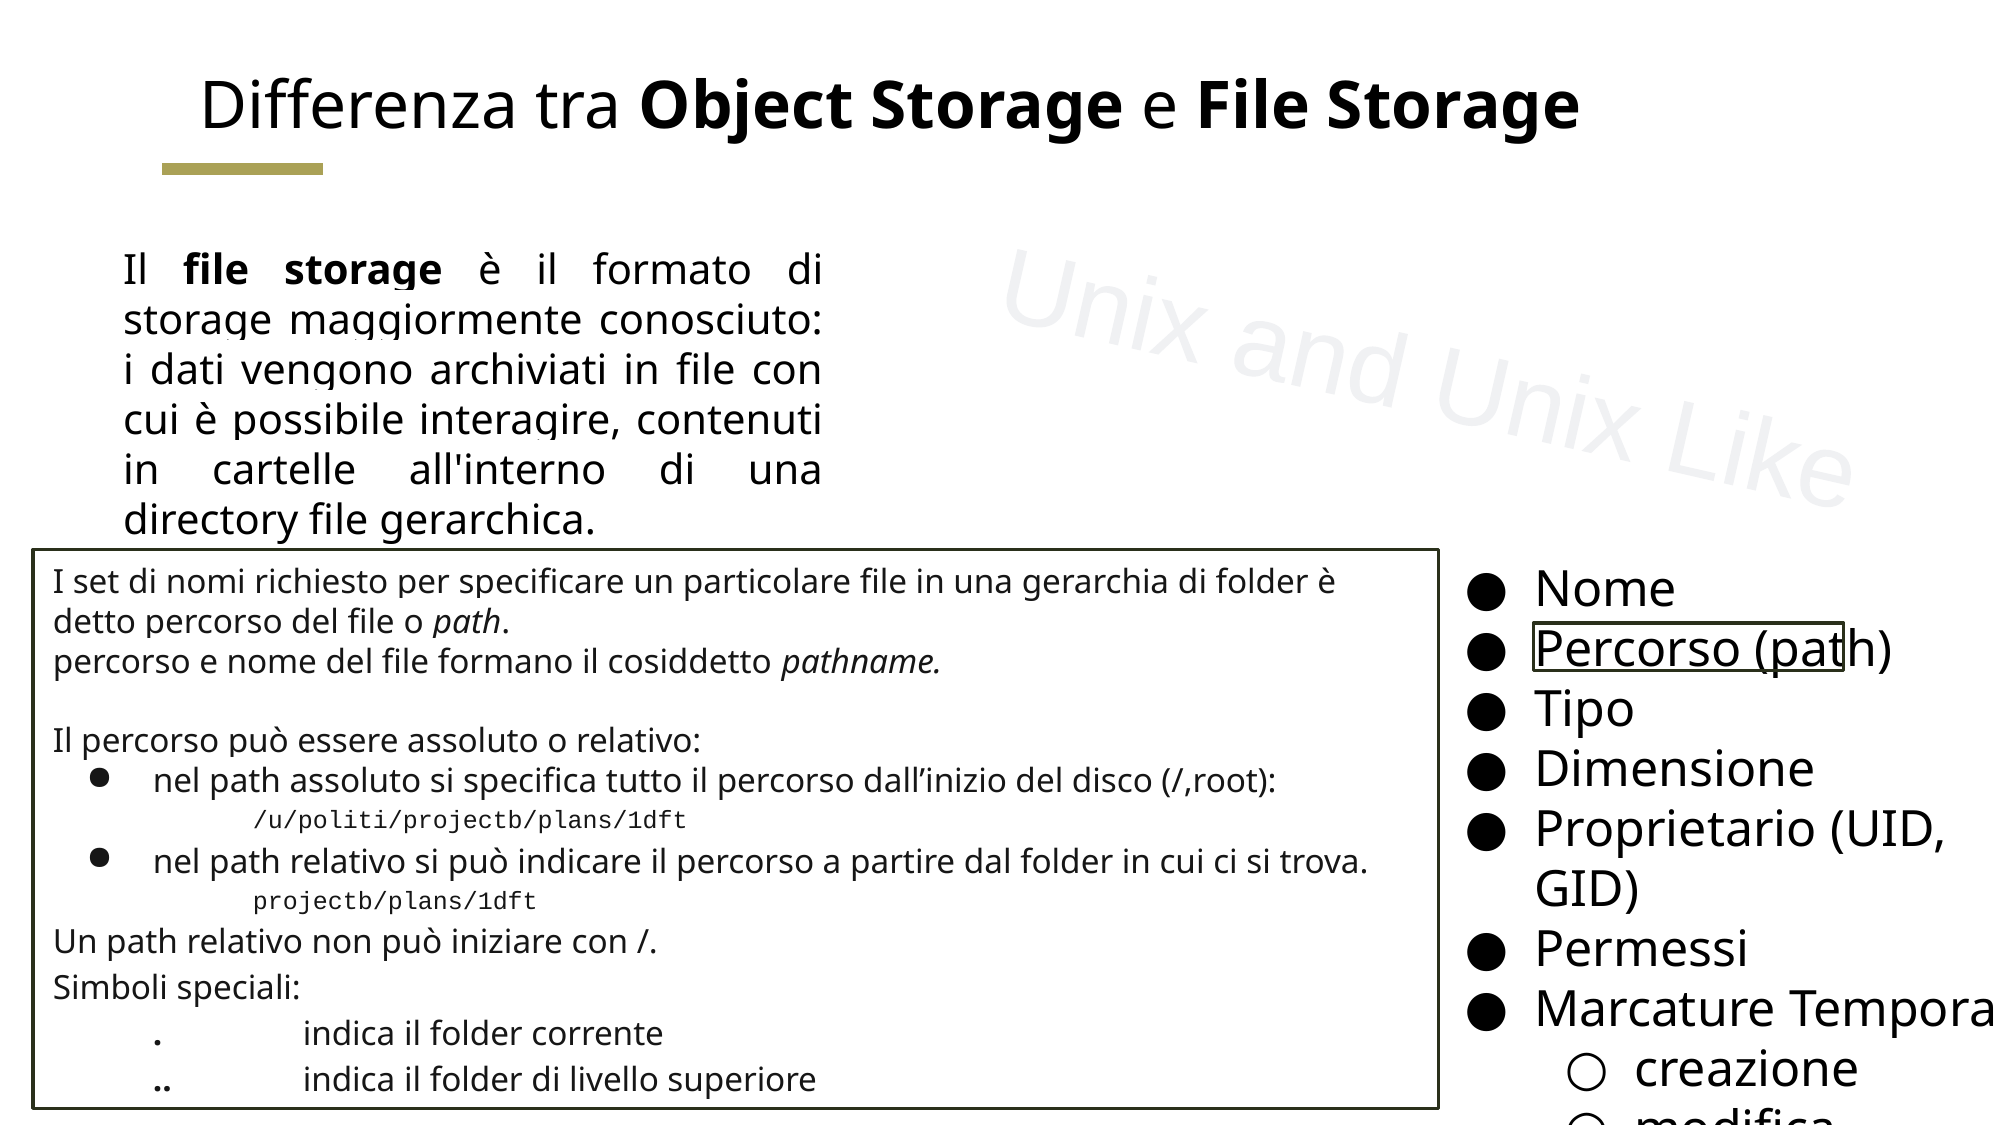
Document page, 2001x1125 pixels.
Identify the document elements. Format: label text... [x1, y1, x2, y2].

title Differenza tra Object Storage e File Storage [162, 42, 1863, 163]
text_box Il file storage è il formato di storage maggiormente conosciuto: i dati vengono archiviati in file con cui è possibile interagire, contenuti in cartelle all'interno di una directory file gerarchica. [103, 222, 844, 549]
text_box I set di nomi richiesto per specificare un particolare file in una gerarchia di folder è detto percorso del file o path. percorso e nome del file formano il cosiddetto pathname. Il percorso può essere assoluto o relativo: nel path assoluto si specifica tutto il percorso dall’inizio del disco (/,root): /u/politi/projectb/plans/1dft nel path relativo si può indicare il percorso a partire dal folder in cui ci si trova. projectb/plans/1dft Un path relativo non può iniziare con /. Simboli speciali: . indica il folder corrente .. indica il folder di livello superiore [33, 549, 1439, 1109]
text_box Nome Percorso (path) Tipo Dimensione Proprietario (UID, GID) Permessi Marcature Temporali creazione modifica [1414, 535, 2000, 1125]
text_box [1533, 623, 1844, 671]
